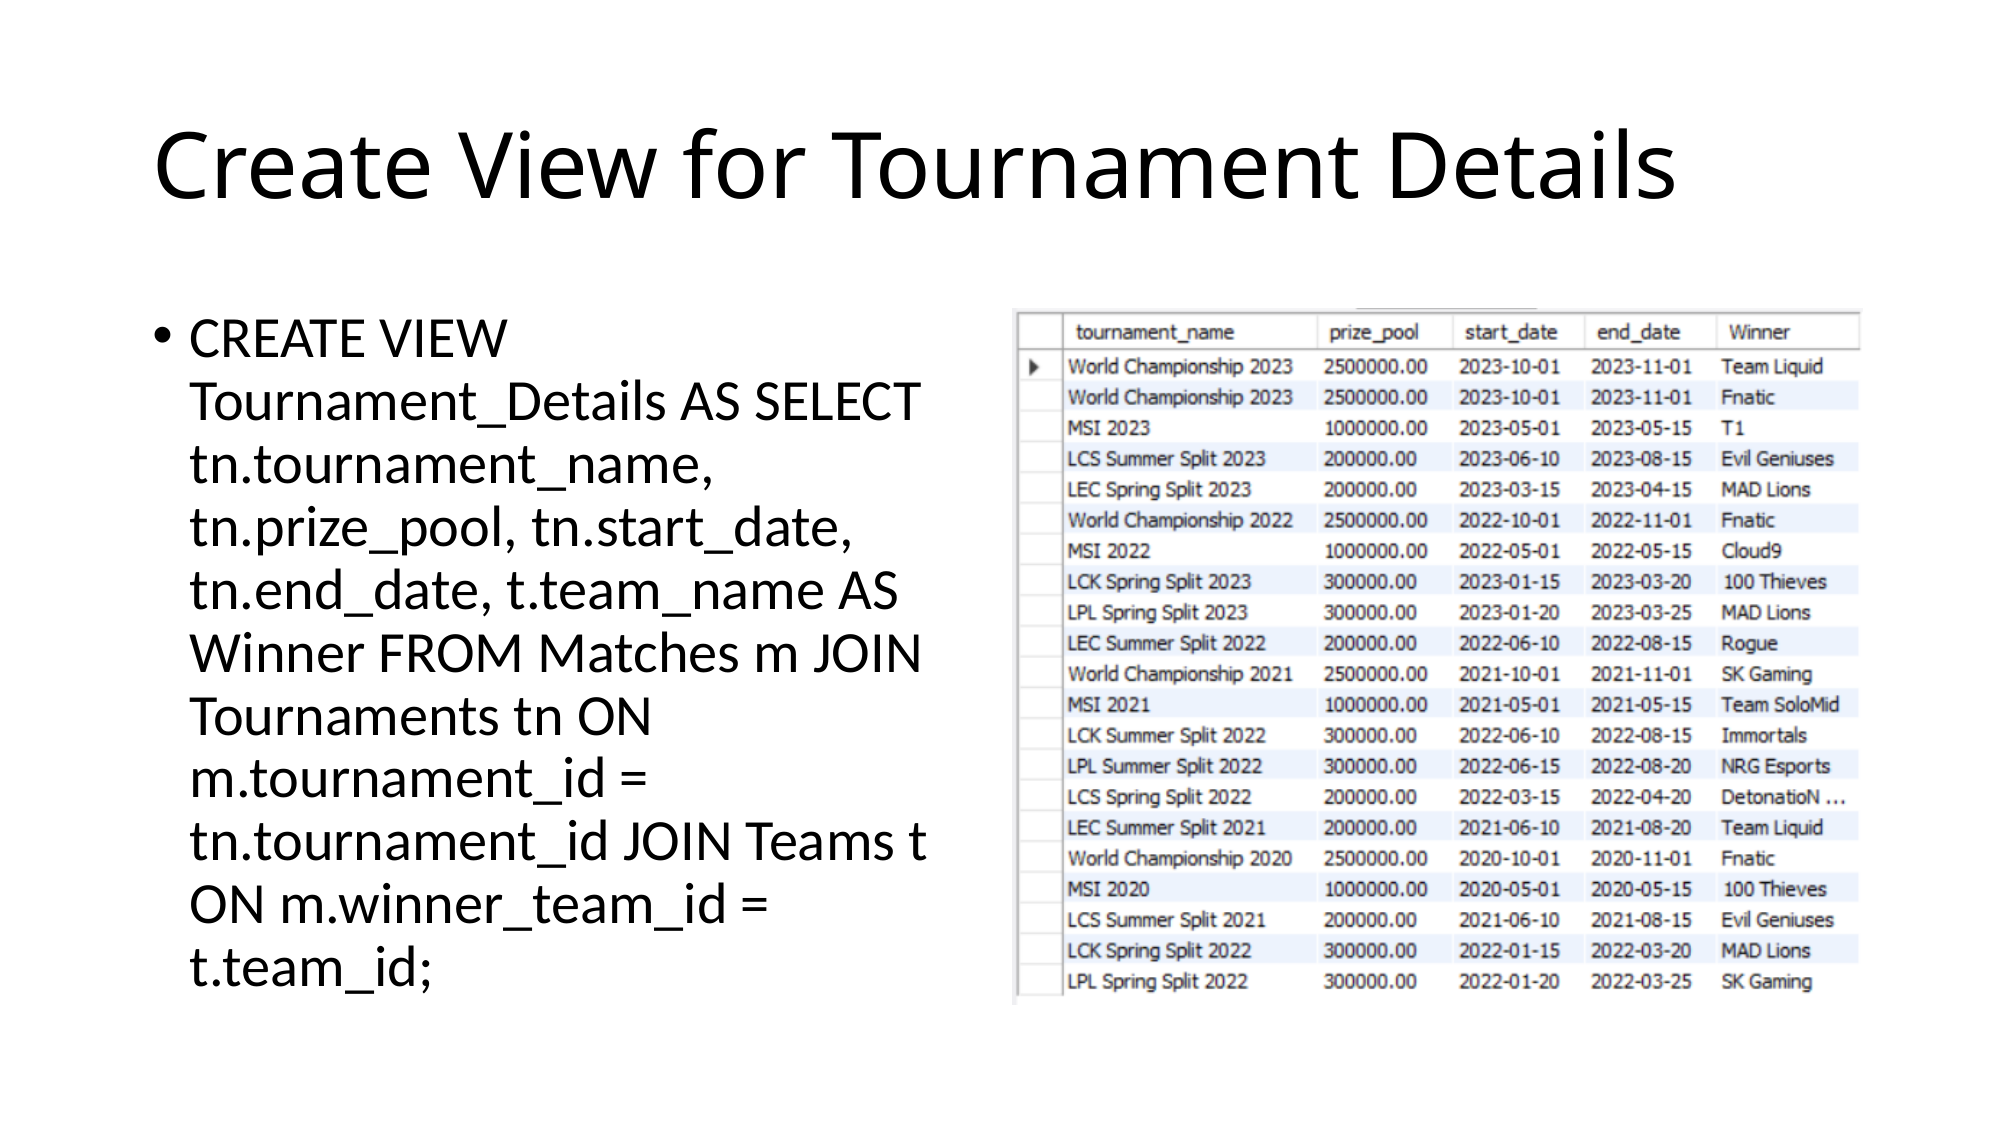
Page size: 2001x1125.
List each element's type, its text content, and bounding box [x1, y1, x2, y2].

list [1012, 308, 1863, 1005]
title Create View for Tournament Details [137, 59, 1863, 278]
list CREATE VIEW Tournament_Details AS SELECT tn.tournament_name, tn.prize_pool, tn.start_date, tn.end_date, t.team_name AS Winner FROM Matches m JOIN Tournaments tn ON m.tournament_id = tn.tournament_id JOIN Teams t ON m.winner_team_id = t.team_id; [137, 299, 988, 1102]
